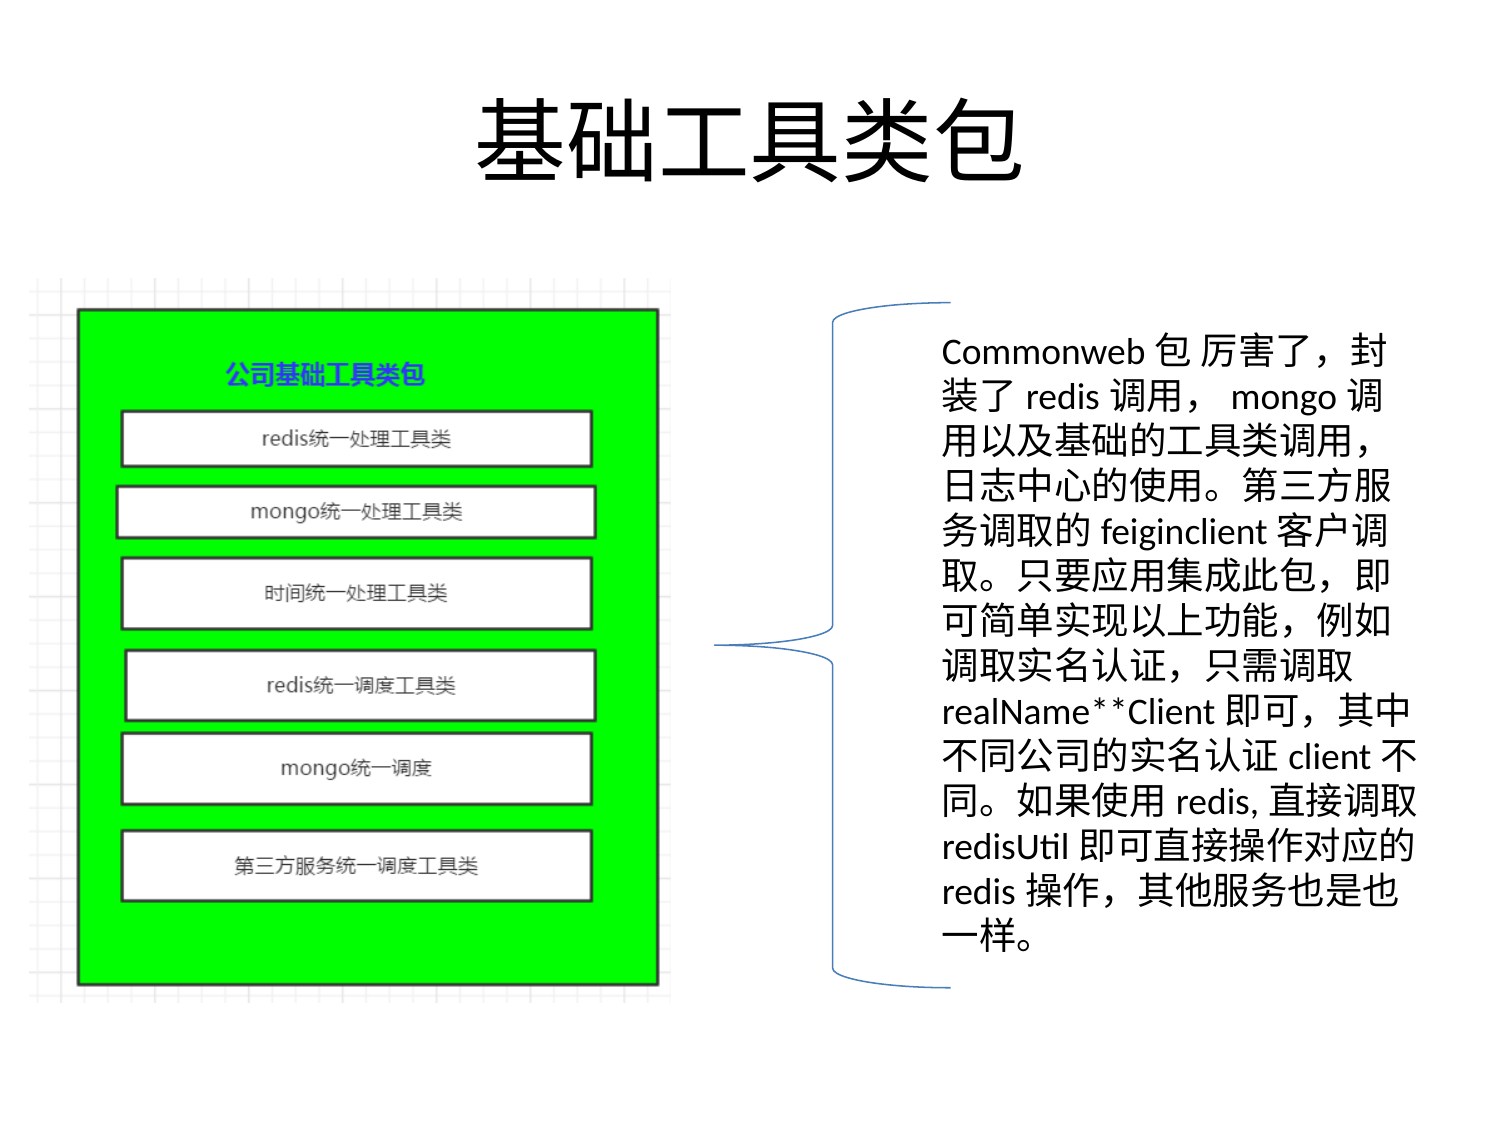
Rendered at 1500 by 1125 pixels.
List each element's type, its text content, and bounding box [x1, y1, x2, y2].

text_box [713, 301, 951, 989]
text_box Commonweb包 厉害了，封装了redis调用，mongo调用以及基础的工具类调用，日志中心的使用。第三方服务调取的feiginclient客户调取。只要应用集成此包，即可简单实现以上功能，例如调取实名认证，只需调取realName**Client即可，其中不同公司的实名认证client不同。如果使用redis,直接调取redisUtil即可直接操作对应的redis操作，其他服务也是也一样。 [927, 319, 1436, 965]
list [29, 278, 671, 1004]
title 基础工具类包 [75, 45, 1425, 233]
